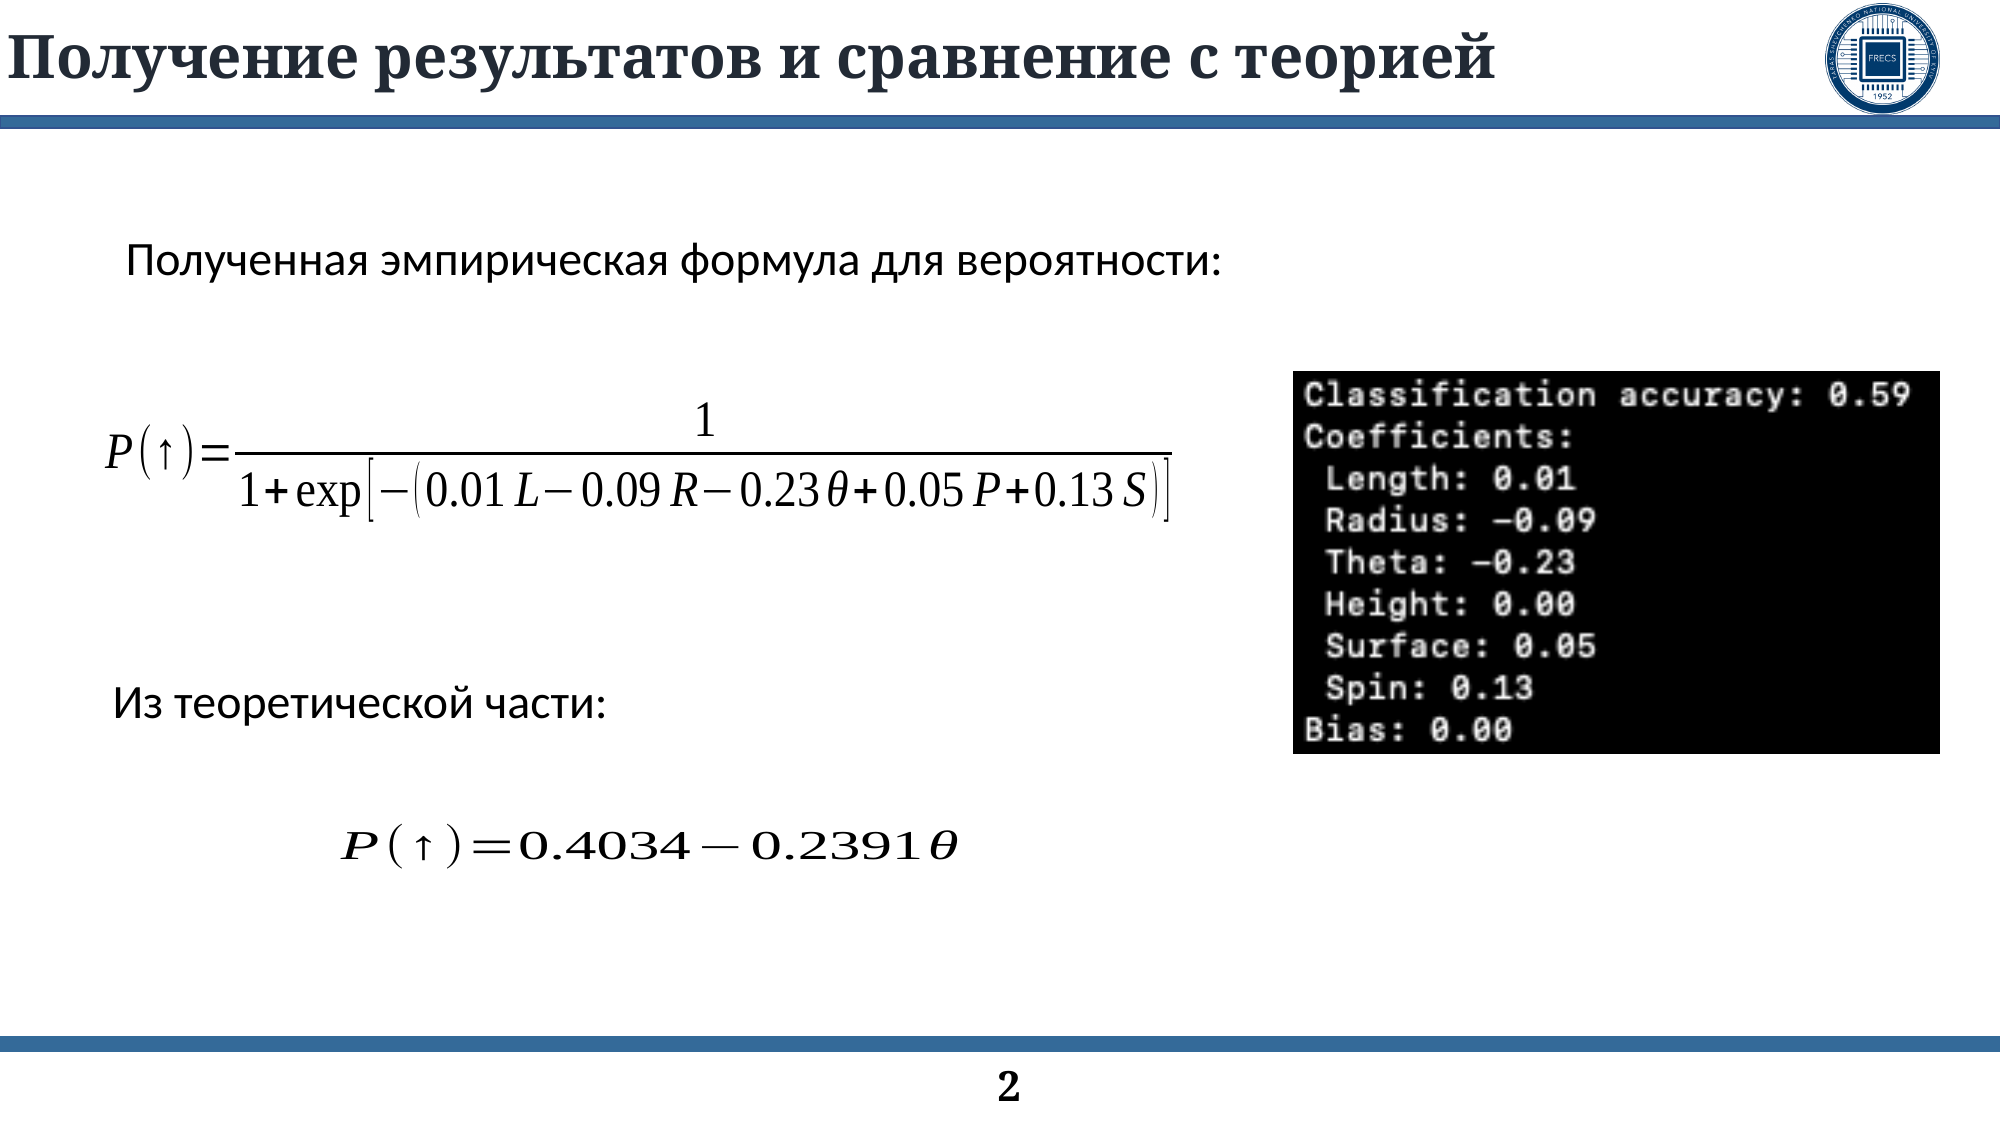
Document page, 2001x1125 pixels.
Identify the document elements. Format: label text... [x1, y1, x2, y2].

text_box 2 [971, 1057, 1029, 1125]
text_box [0, 1036, 2000, 1051]
text_box Из теоретической части: [105, 663, 627, 736]
text_box [336, 820, 962, 871]
text_box Получение результатов и сравнение с теорией [0, 0, 1844, 118]
picture [1293, 370, 1940, 754]
text_box [0, 115, 2000, 128]
text_box Полученная эмпирическая формула для вероятности: [118, 219, 1233, 293]
picture [1825, 3, 1941, 115]
text_box [102, 391, 1176, 526]
